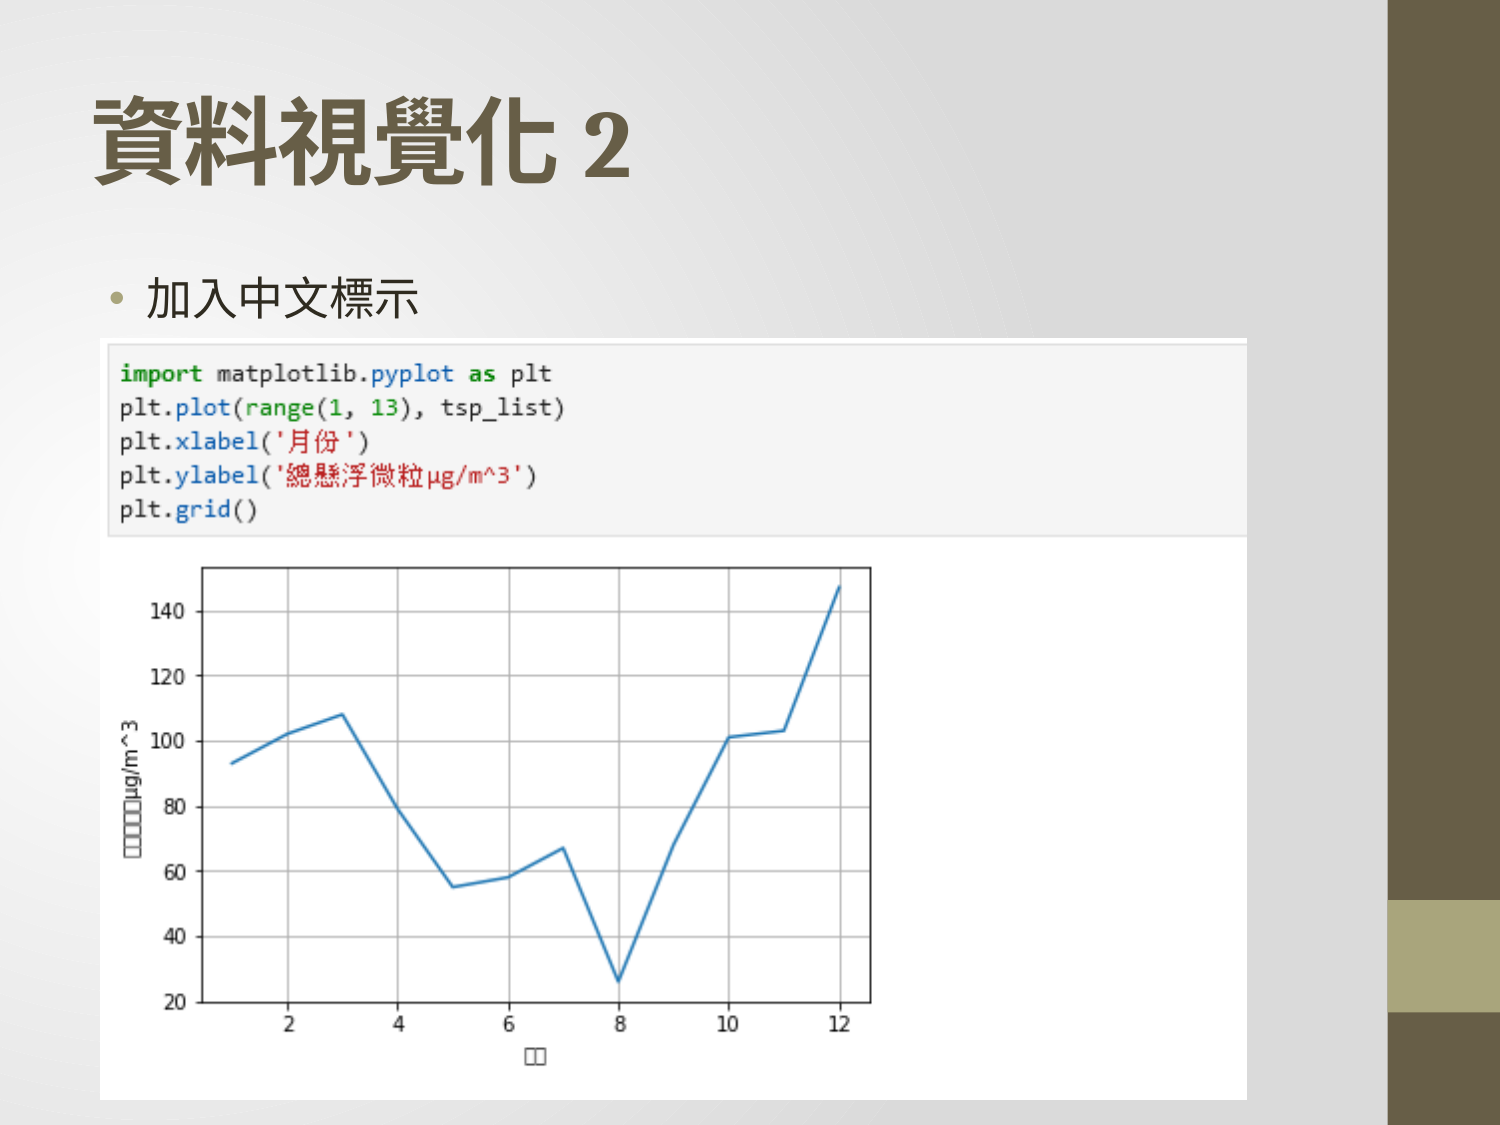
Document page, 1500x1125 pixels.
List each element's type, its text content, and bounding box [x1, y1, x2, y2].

picture [99, 337, 1247, 1100]
list 加入中文標示 [75, 262, 1325, 1050]
title 資料視覺化2 [75, 45, 1325, 233]
